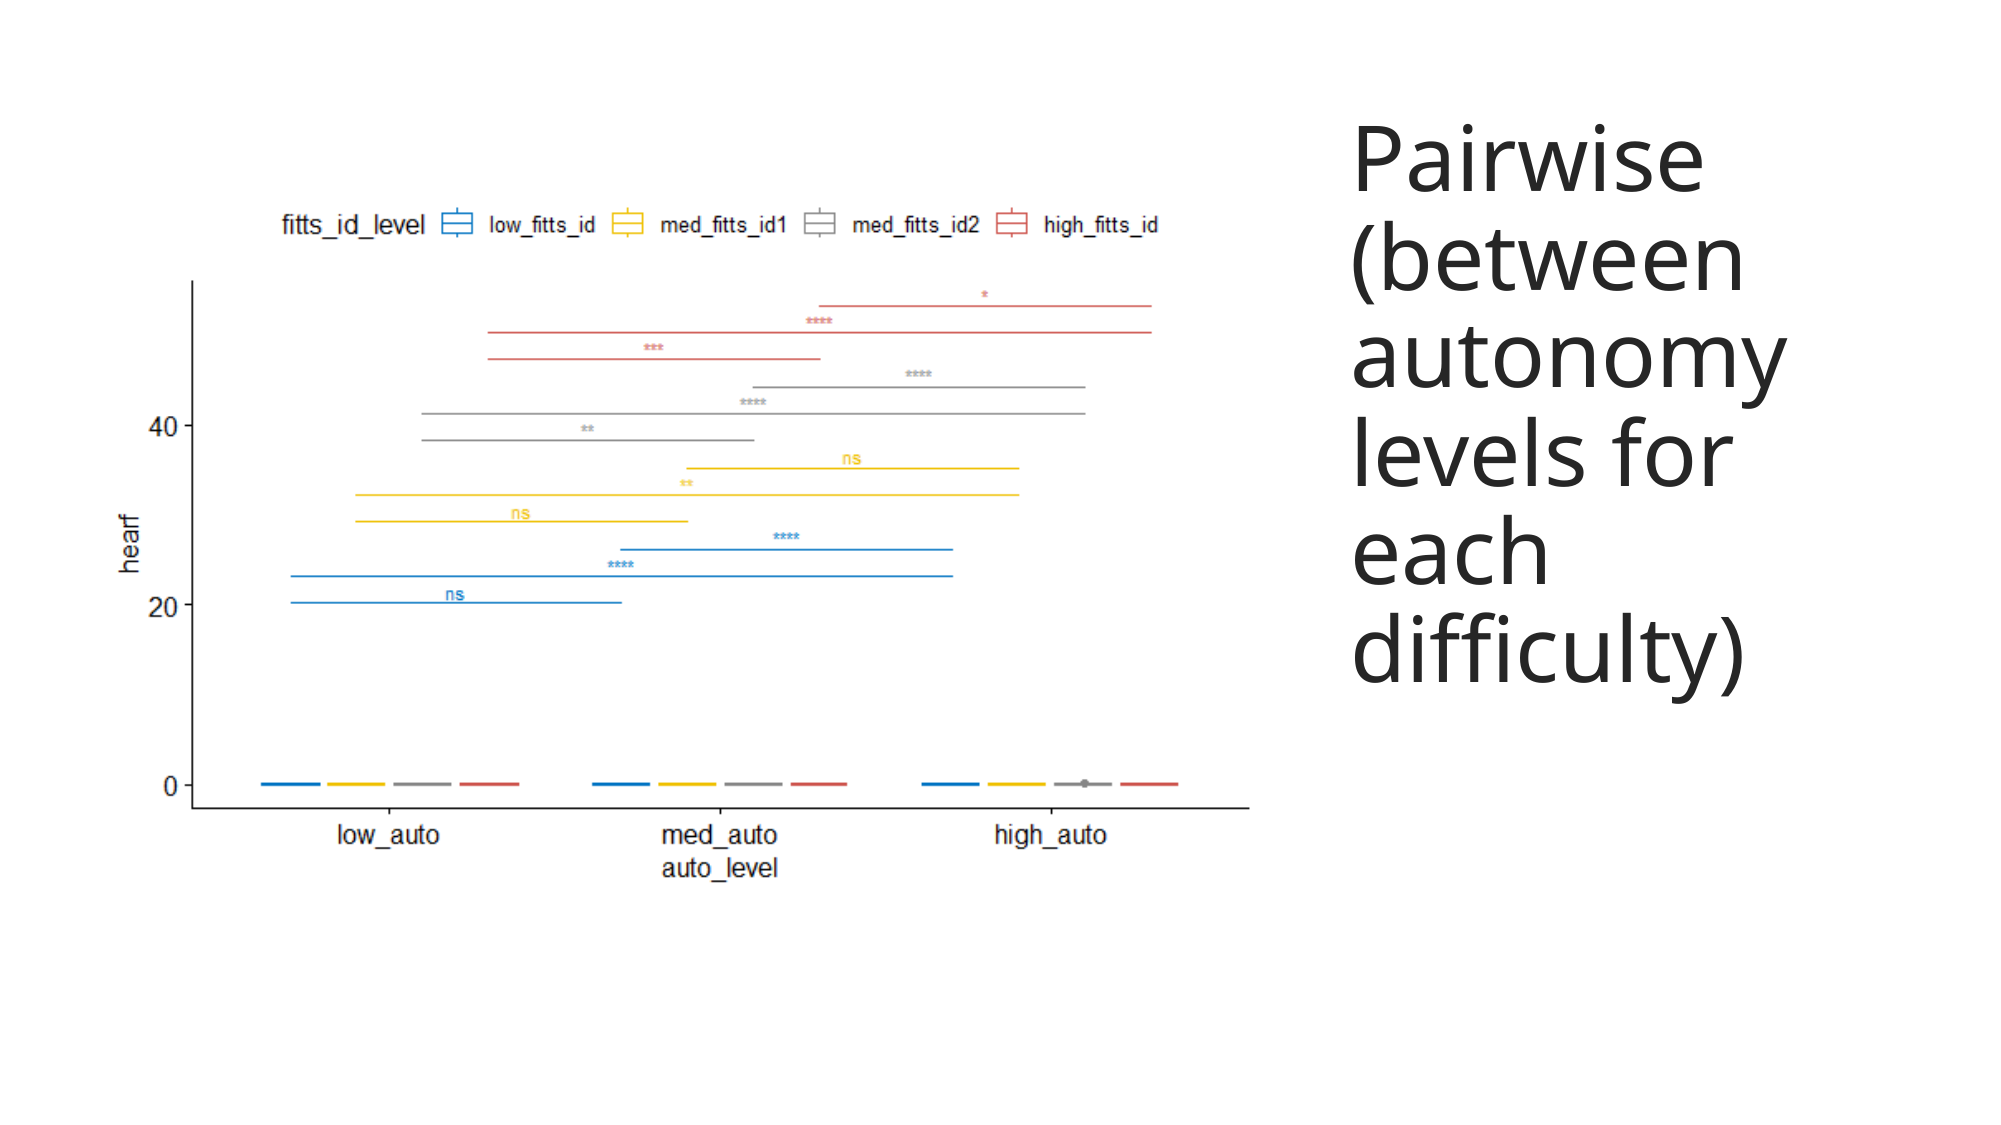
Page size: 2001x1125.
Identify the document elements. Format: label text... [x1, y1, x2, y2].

title Pairwise (between autonomy levels for each difficulty) [1335, 104, 1894, 710]
picture [103, 178, 1264, 895]
